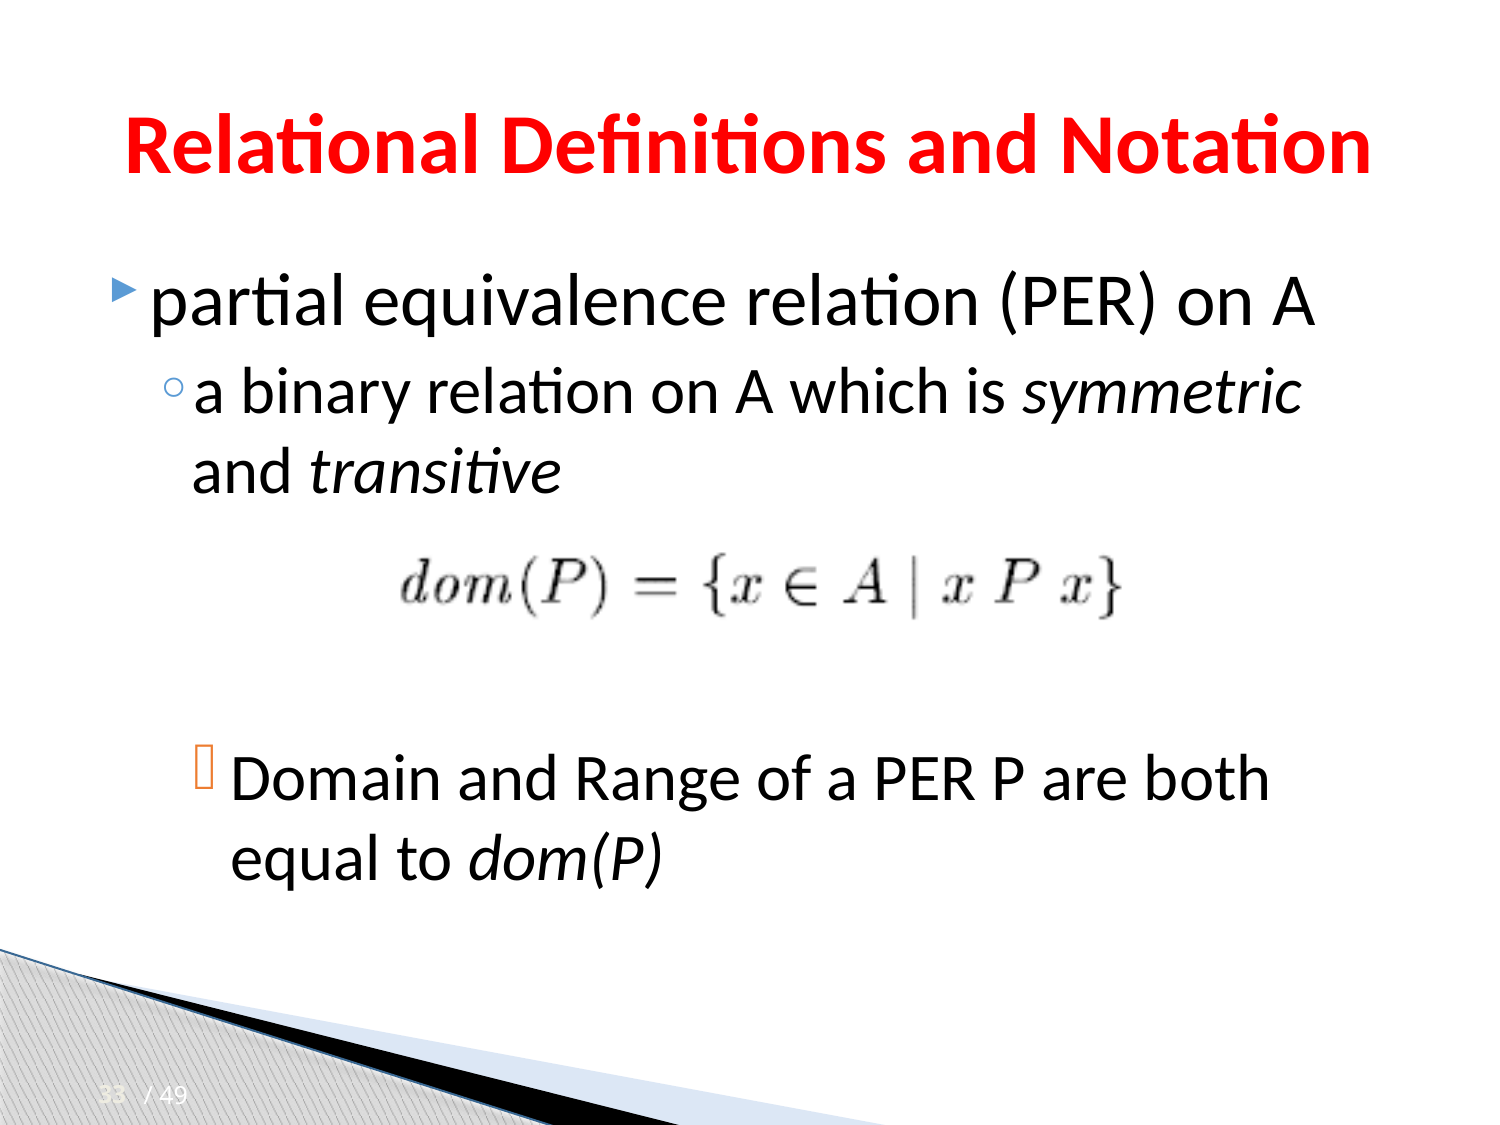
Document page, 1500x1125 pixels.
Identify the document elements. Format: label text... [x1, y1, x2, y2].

title Relational Definitions and Notation [75, 45, 1425, 233]
list partial equivalence relation (PER) on A a binary relation on A which is symmetric and transitive Domain and Range of a PER P are both equal to dom(P) [75, 243, 1425, 986]
picture [380, 506, 1133, 656]
slide_number 33 [75, 1065, 150, 1125]
